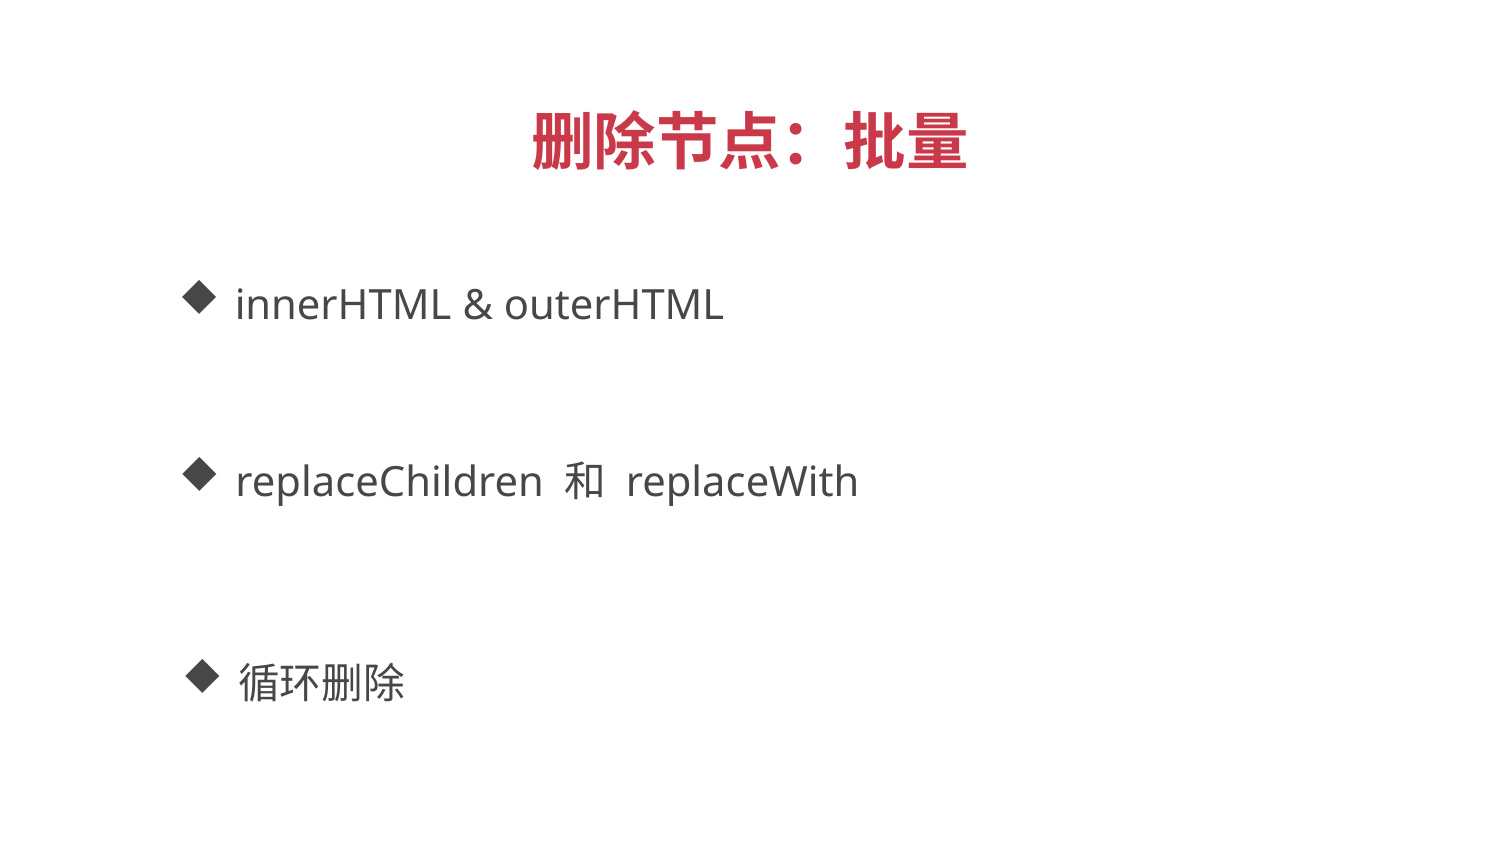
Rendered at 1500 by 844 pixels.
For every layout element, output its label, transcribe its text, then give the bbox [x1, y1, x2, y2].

text_box replaceChildren 和 replaceWith [89, 447, 1495, 513]
text_box innerHTML & outerHTML [88, 270, 1341, 336]
text_box 删除节点：批量 [516, 94, 984, 185]
text_box 循环删除 [91, 649, 1497, 715]
